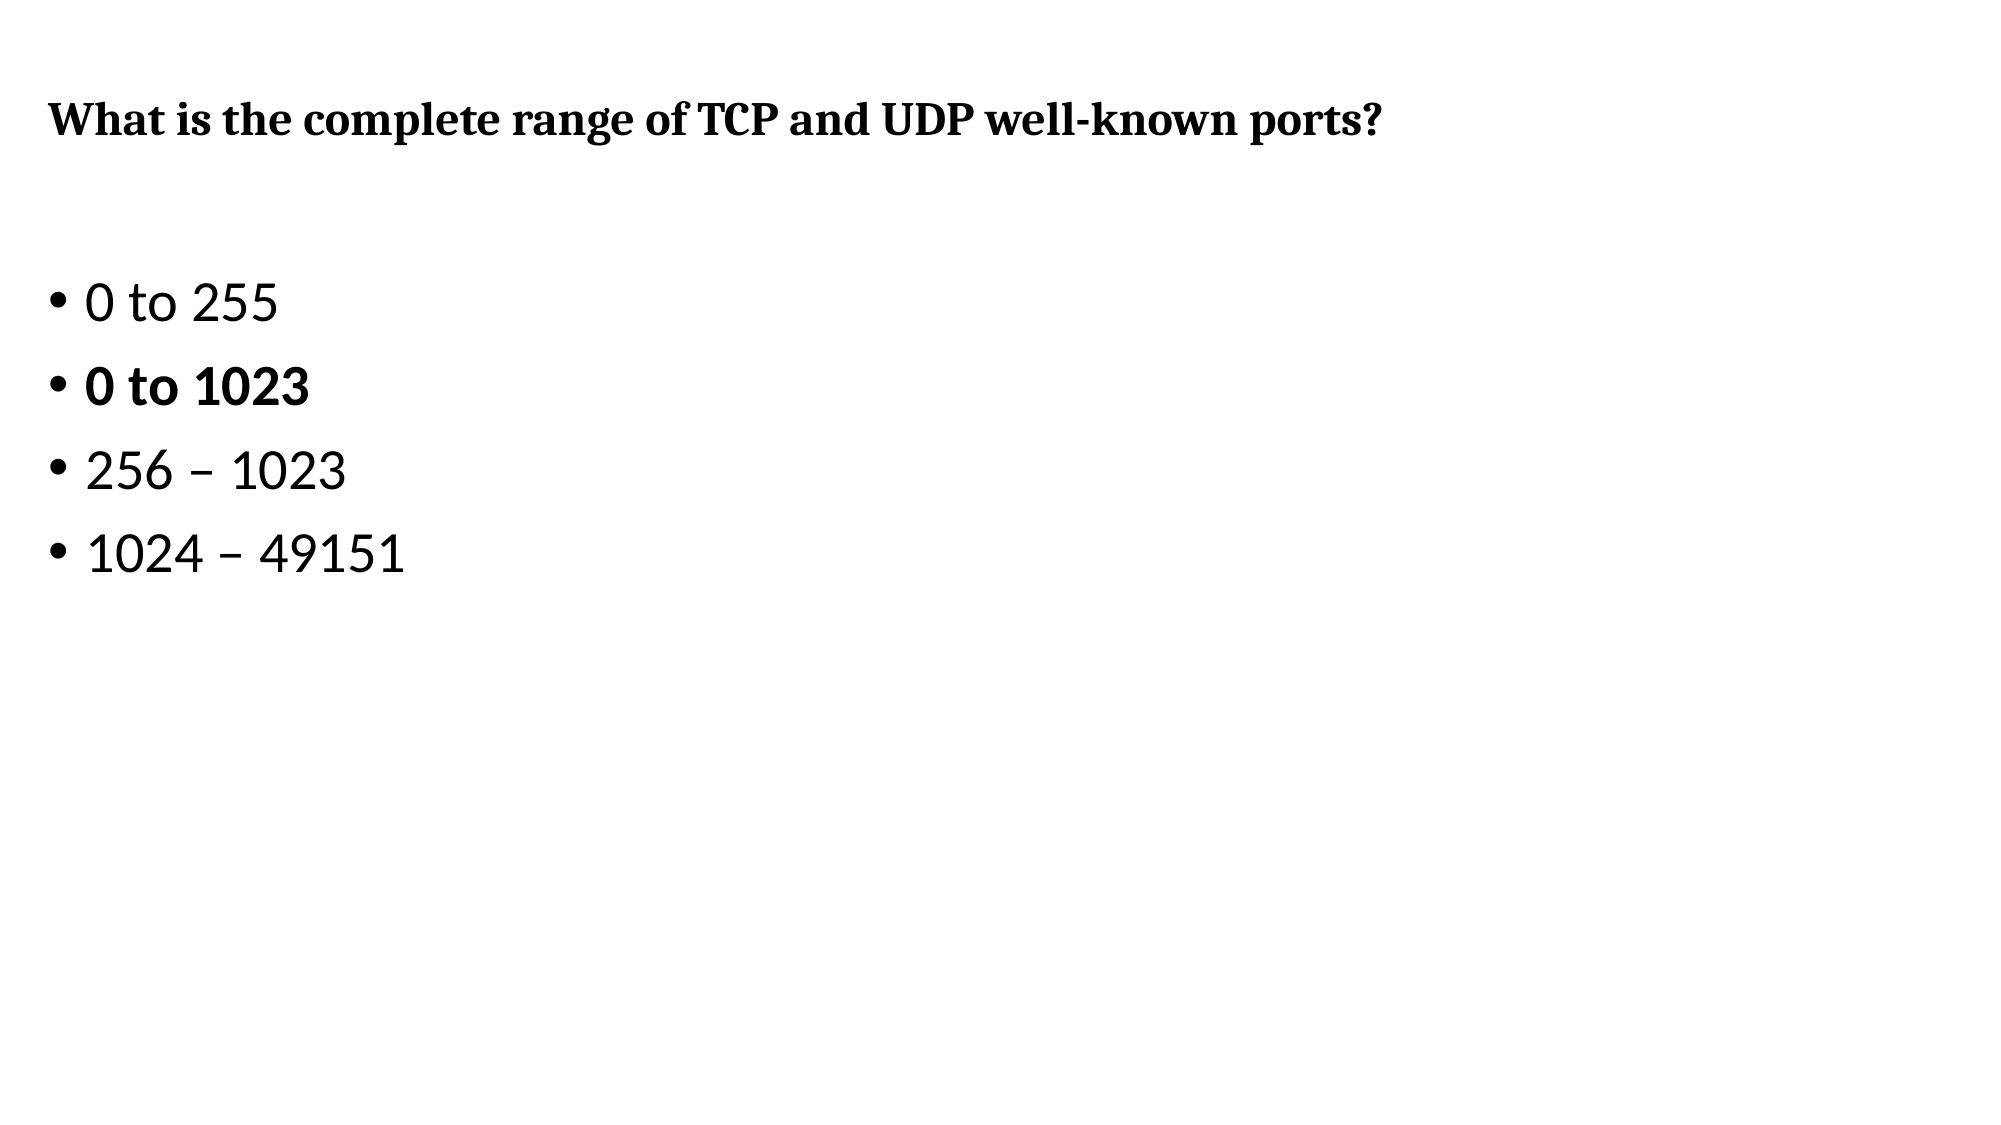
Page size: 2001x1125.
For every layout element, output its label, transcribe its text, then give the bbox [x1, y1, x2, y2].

title What is the complete range of TCP and UDP well-known ports? [33, 11, 1984, 229]
list 0 to 255 0 to 1023 256 – 1023 1024 – 49151 [33, 263, 1962, 978]
